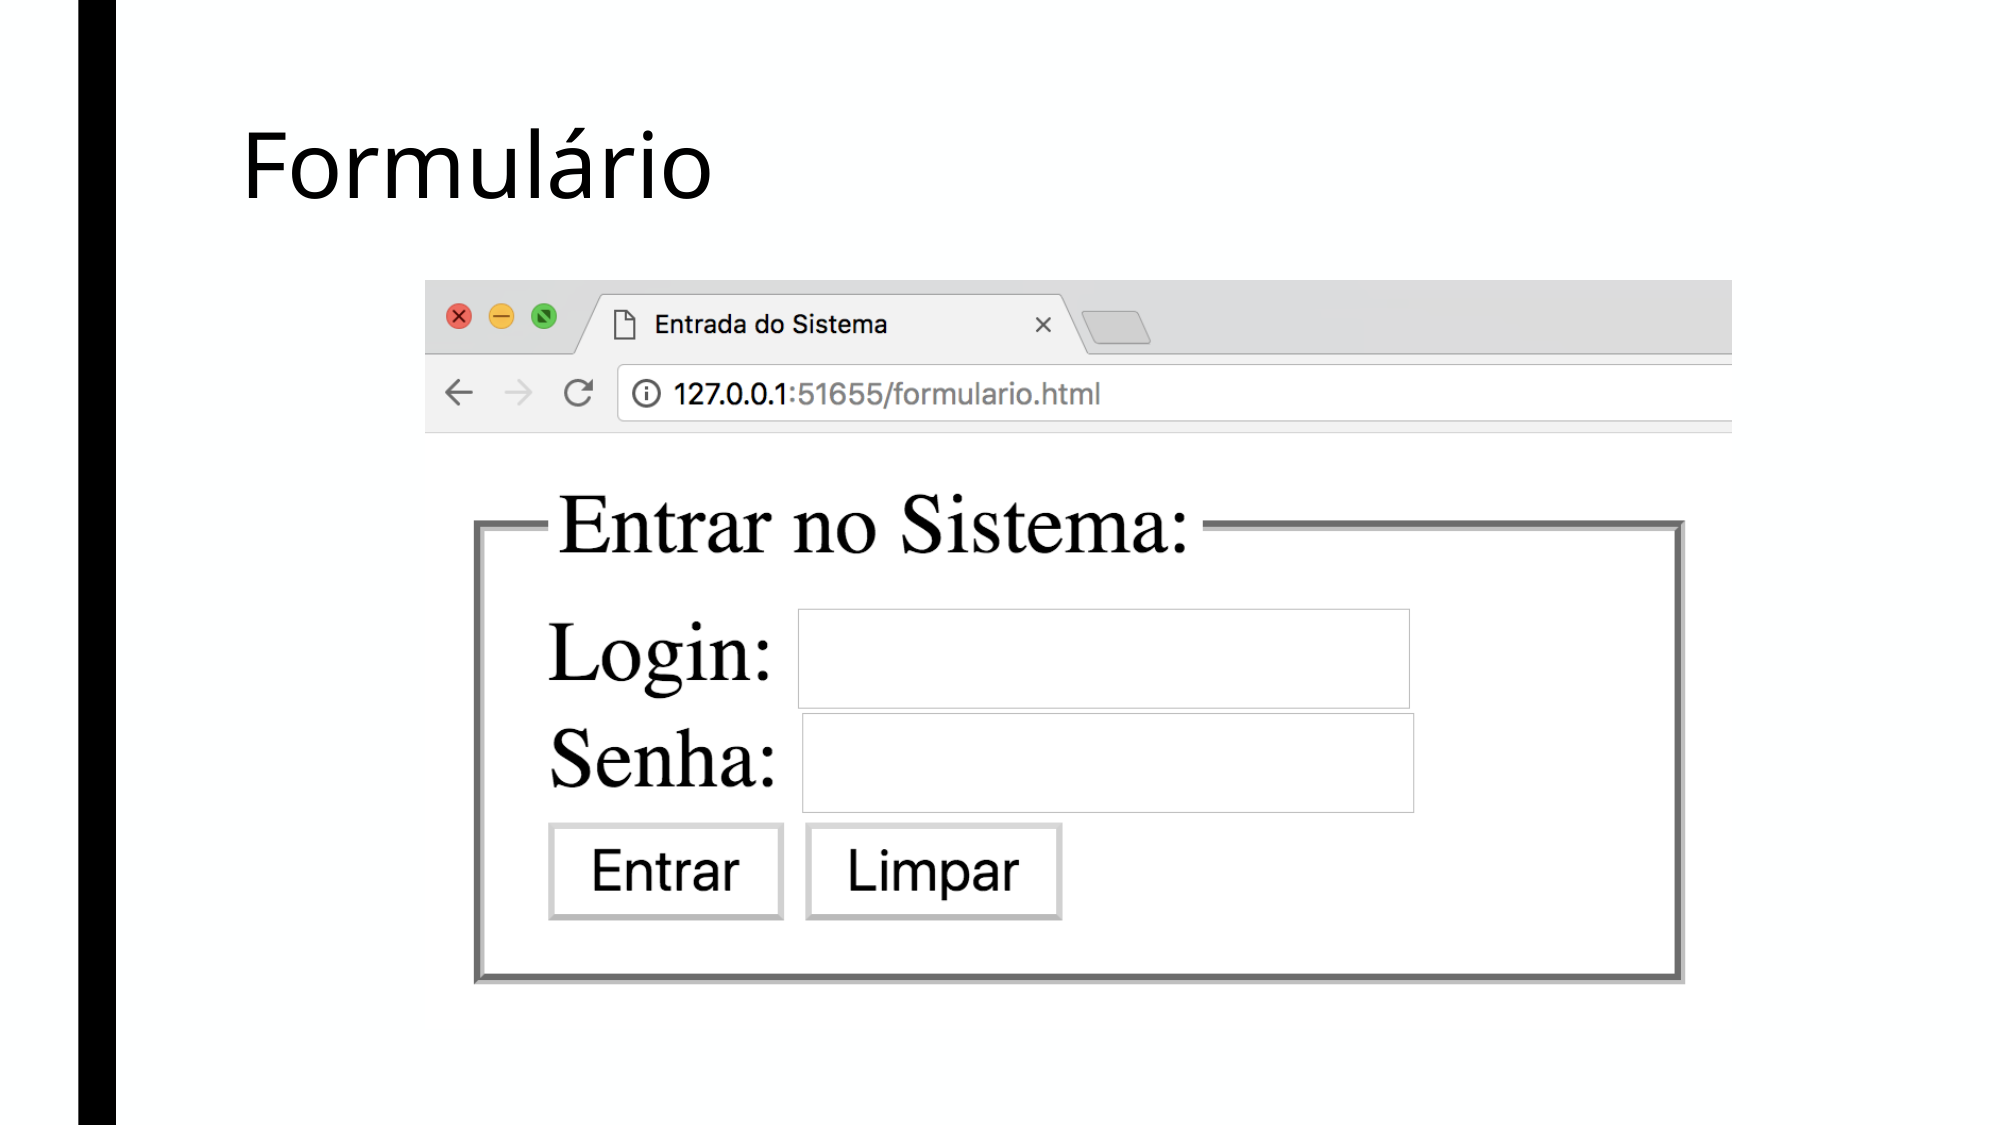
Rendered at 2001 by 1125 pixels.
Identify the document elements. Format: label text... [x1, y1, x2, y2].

picture [424, 280, 1733, 1029]
title Formulário [225, 112, 1800, 357]
